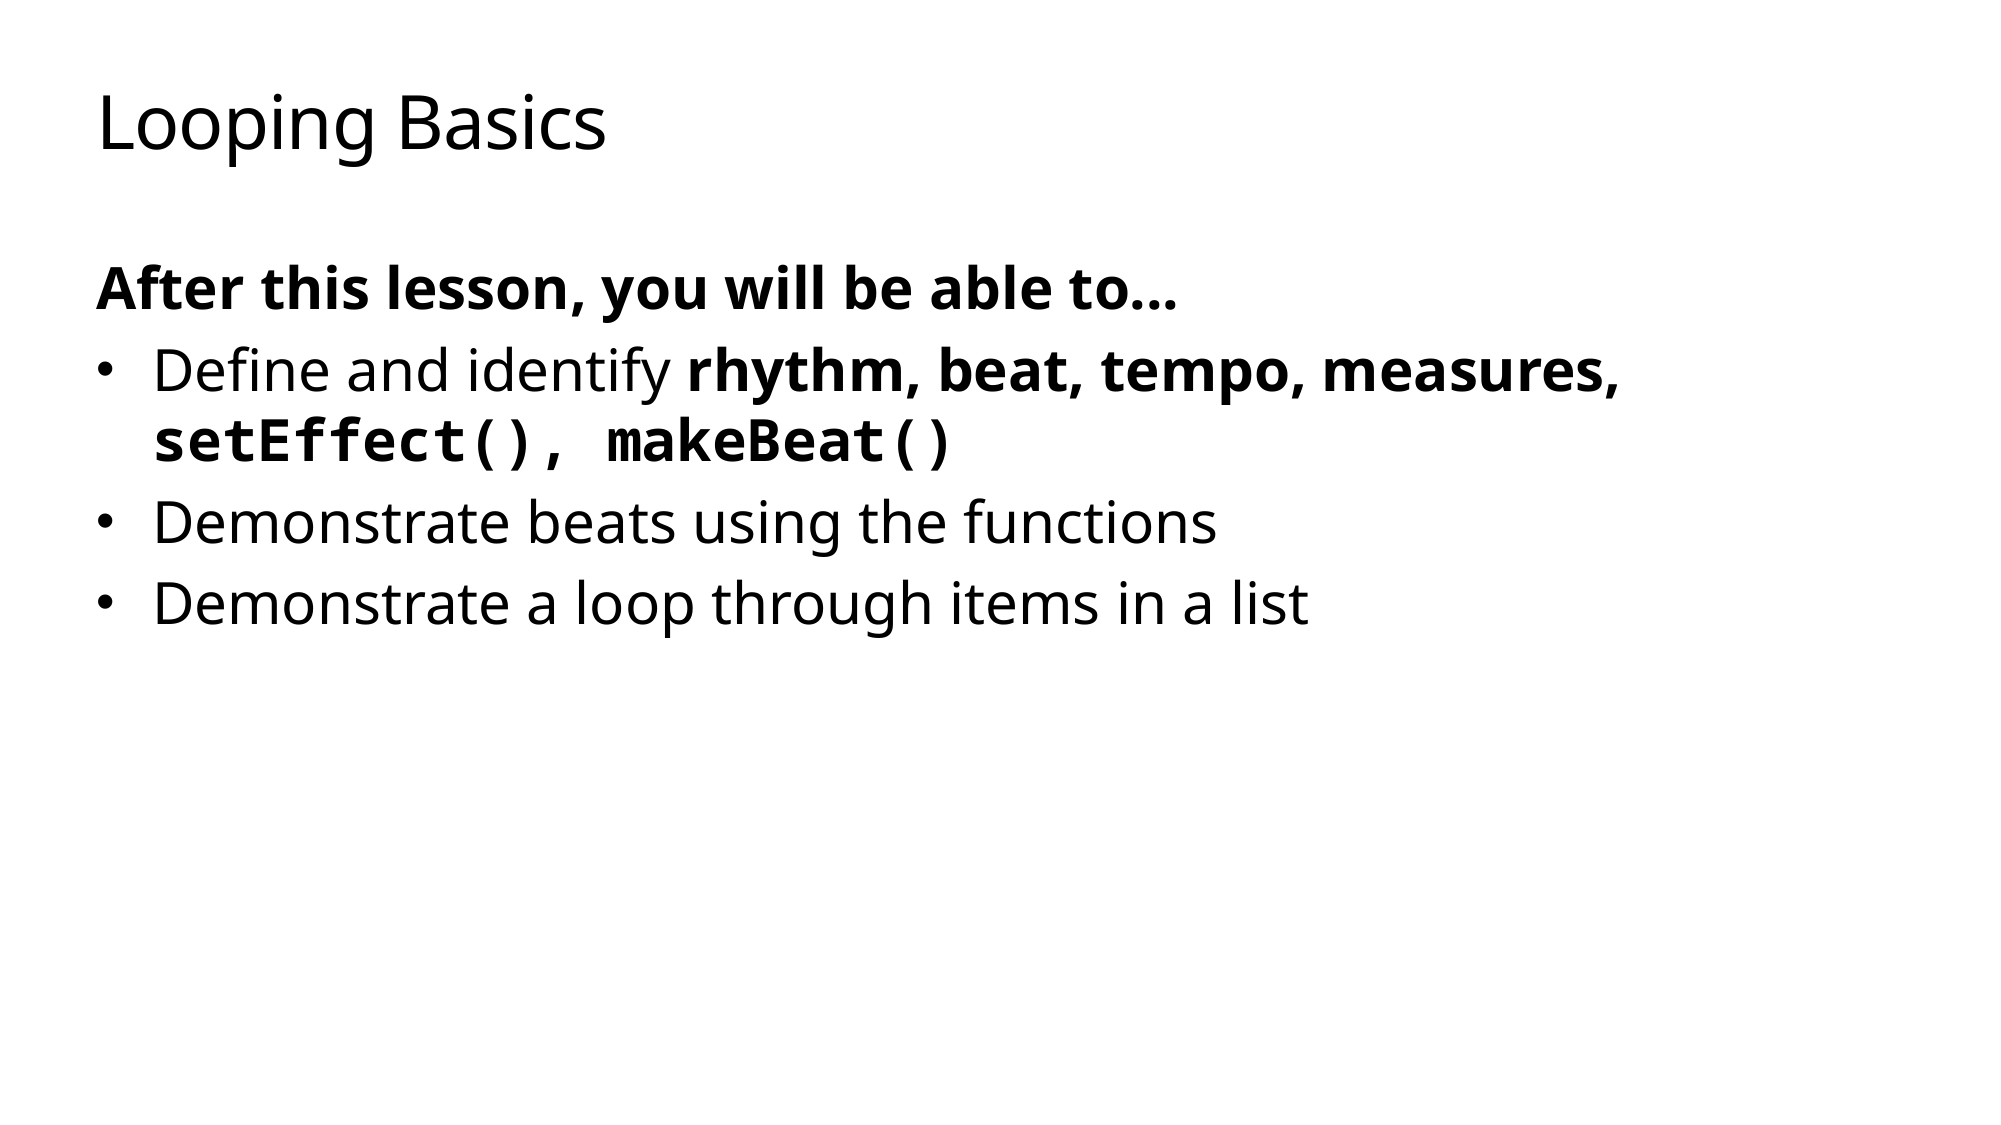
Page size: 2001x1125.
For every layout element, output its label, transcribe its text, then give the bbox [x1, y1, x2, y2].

title Looping Basics [96, 75, 1904, 251]
list After this lesson, you will be able to... Define and identify rhythm, beat, tempo, measures, setEffect(), makeBeat() Demonstrate beats using the functions Demonstrate a loop through items in a list [95, 251, 1904, 648]
